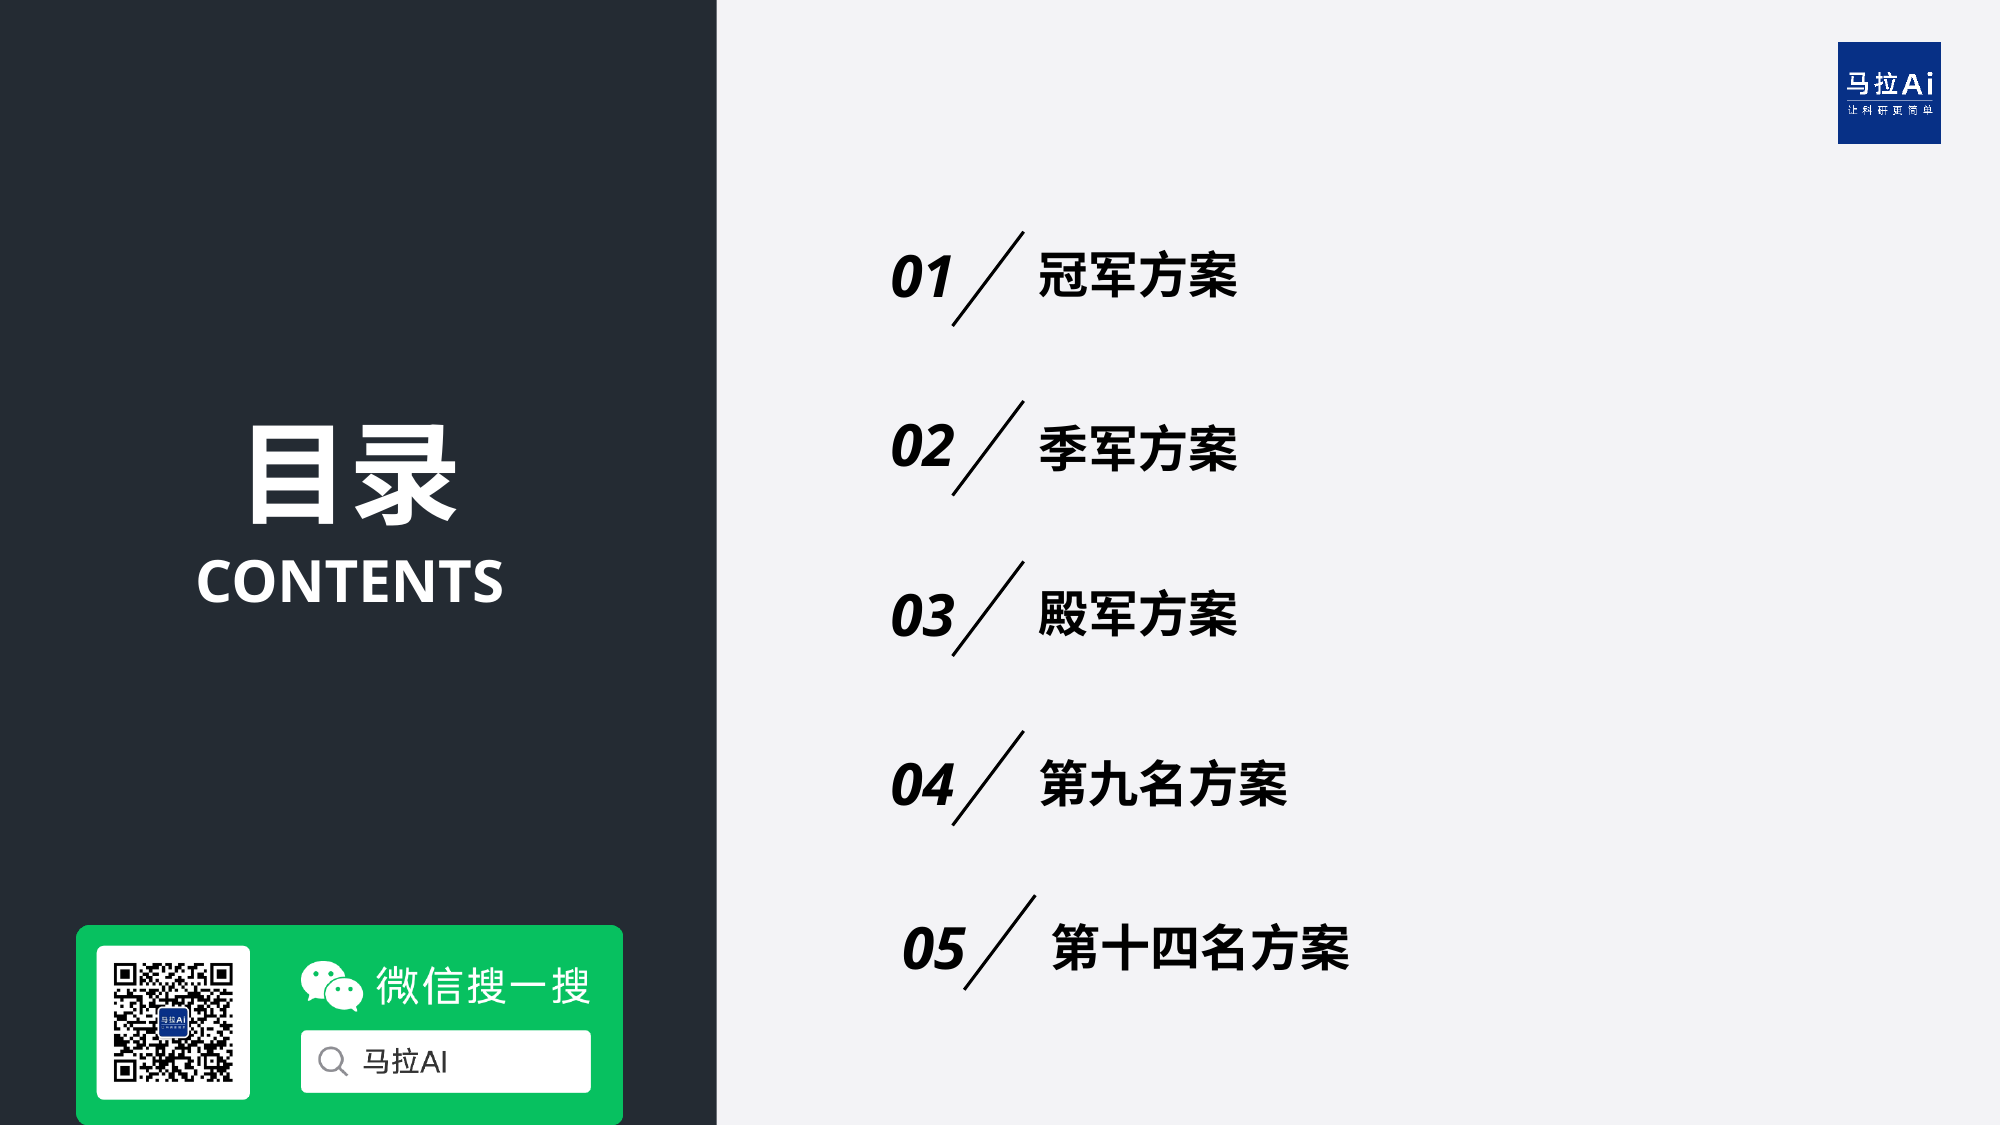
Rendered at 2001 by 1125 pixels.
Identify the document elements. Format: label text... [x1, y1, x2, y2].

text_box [952, 231, 1024, 326]
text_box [149, 395, 550, 623]
picture [1838, 42, 1941, 144]
text_box 05 [887, 904, 964, 989]
text_box 季军方案 [1024, 410, 1542, 486]
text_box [952, 730, 1024, 826]
text_box 冠军方案 [1024, 236, 1542, 312]
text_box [952, 561, 1024, 656]
text_box 04 [875, 739, 952, 825]
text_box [952, 401, 1024, 496]
text_box [0, 0, 718, 1125]
text_box 第九名方案 [1024, 744, 1542, 820]
text_box 01 [875, 231, 952, 317]
text_box 第十四名方案 [1036, 908, 1554, 984]
picture [75, 925, 623, 1125]
text_box 02 [875, 401, 952, 486]
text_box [964, 895, 1036, 990]
text_box 03 [875, 570, 952, 655]
text_box 殿军方案 [1024, 575, 1542, 651]
